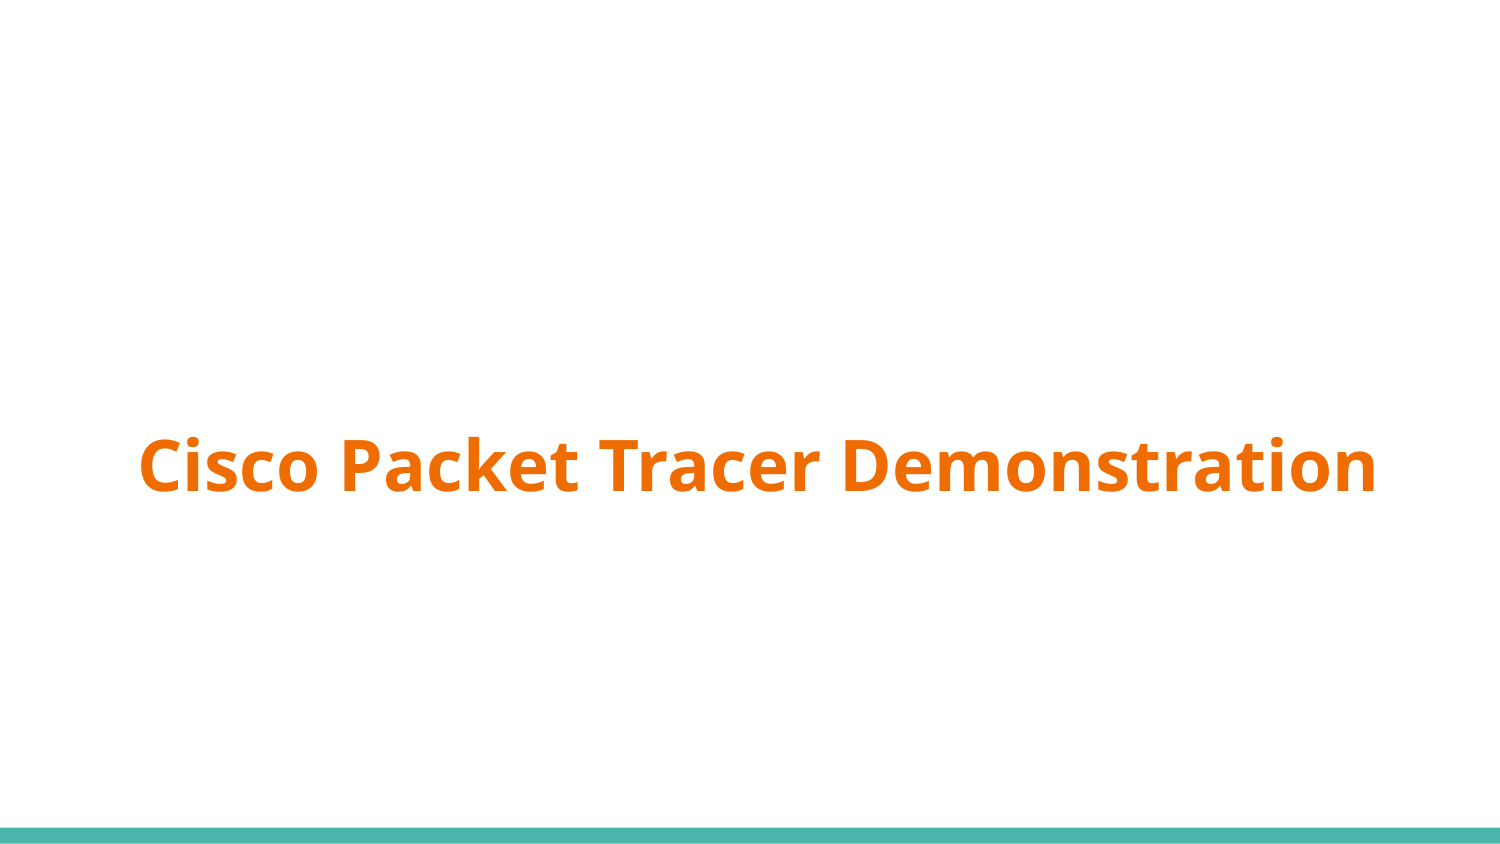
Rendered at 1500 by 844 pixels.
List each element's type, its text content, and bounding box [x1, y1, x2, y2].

title Cisco Packet Tracer Demonstration [59, 405, 1457, 522]
